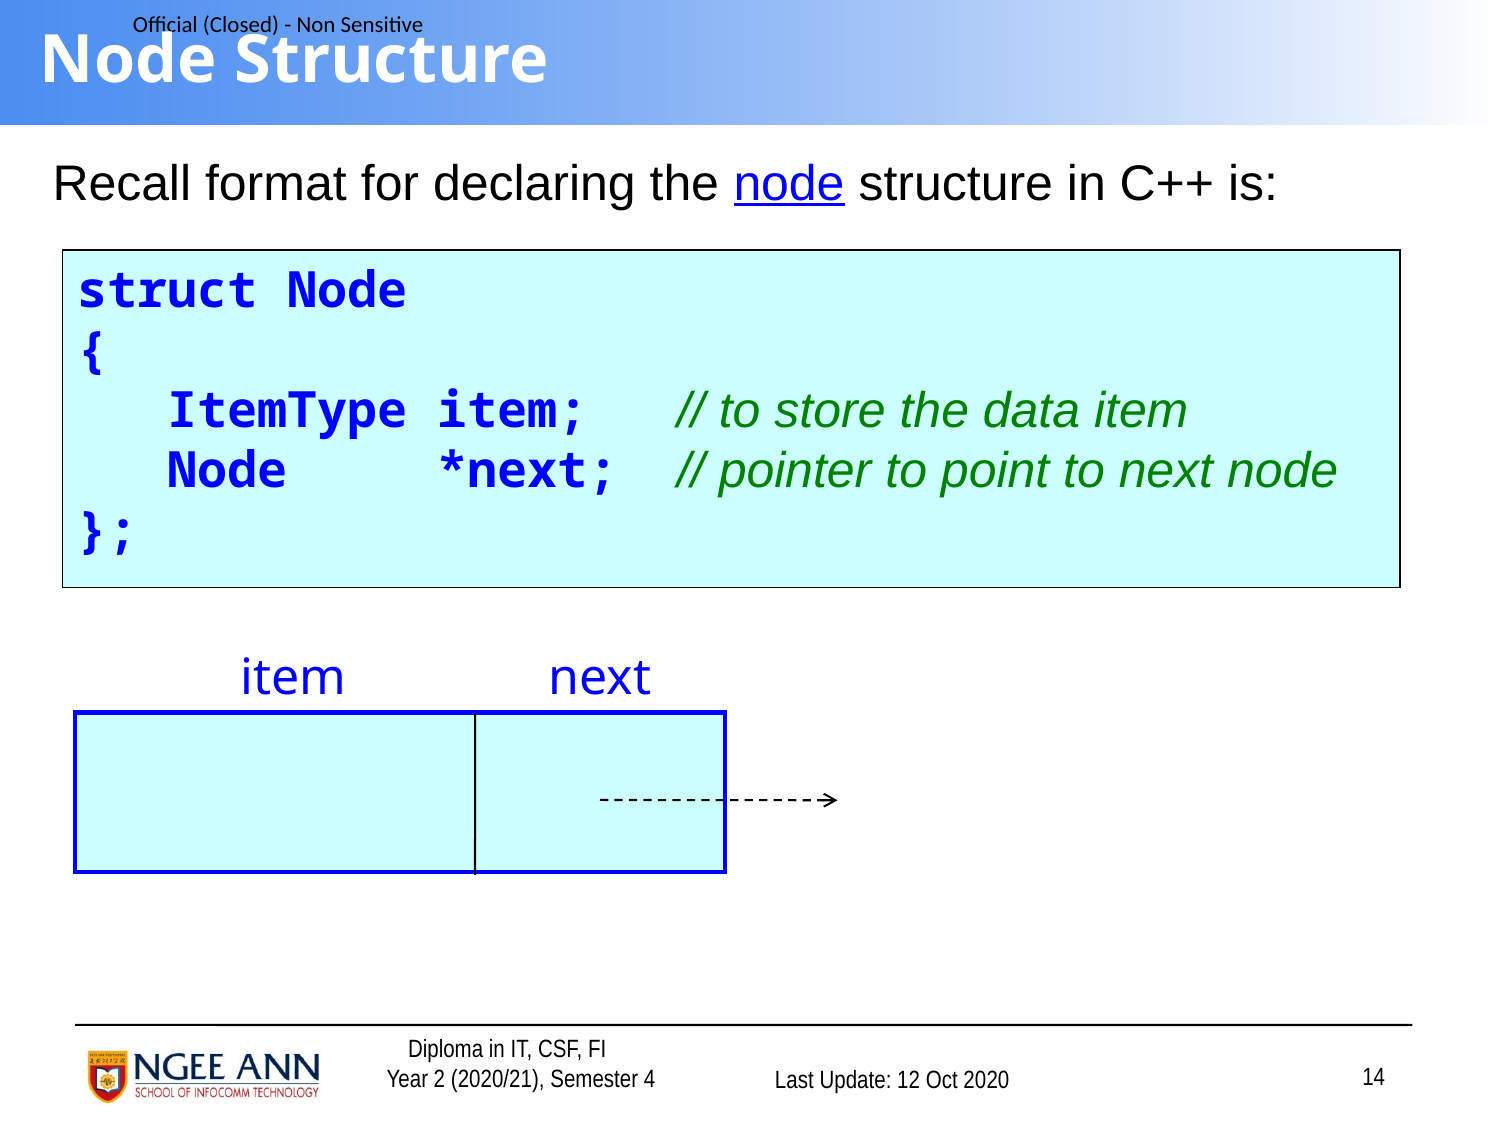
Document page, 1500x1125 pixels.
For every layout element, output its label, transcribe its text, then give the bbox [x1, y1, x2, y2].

title Node Structure [23, 0, 1500, 115]
list Recall format for declaring the node structure in C++ is: [37, 149, 1475, 250]
text_box [75, 712, 474, 873]
text_box item [174, 637, 413, 713]
text_box [477, 712, 725, 873]
picture [62, 1028, 344, 1125]
text_box next [500, 637, 700, 713]
text_box struct Node { ItemType item; // to store the data item Node *next; // pointer to point to next node }; [62, 249, 1400, 588]
